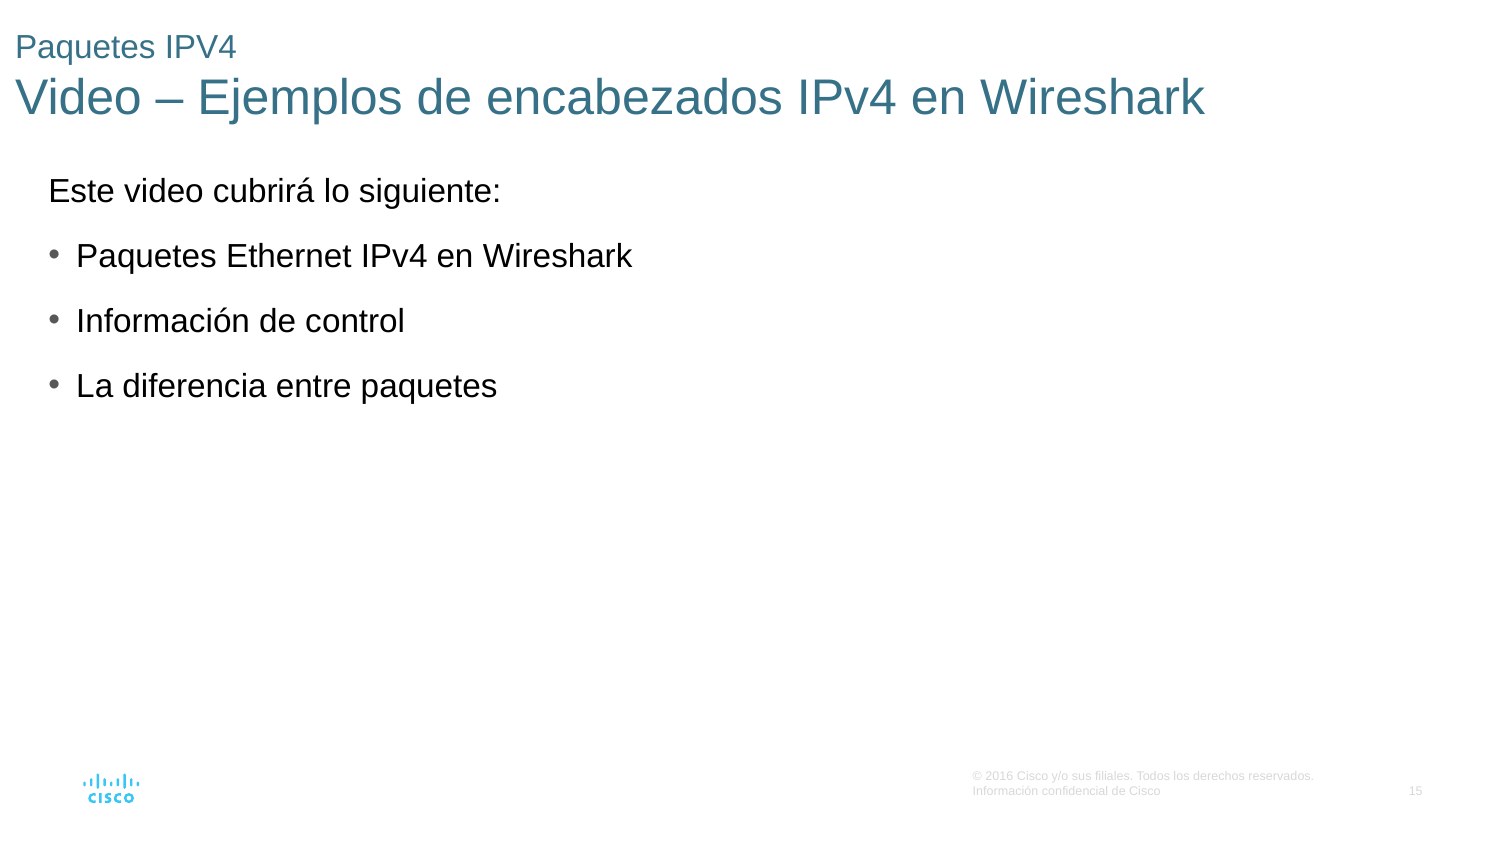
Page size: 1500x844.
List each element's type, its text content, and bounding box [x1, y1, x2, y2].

list Este video cubrirá lo siguiente: Paquetes Ethernet IPv4 en Wireshark Información de control La diferencia entre paquetes [33, 161, 1443, 507]
title Paquetes IPV4 Video – Ejemplos de encabezados IPv4 en Wireshark [0, 6, 1500, 143]
